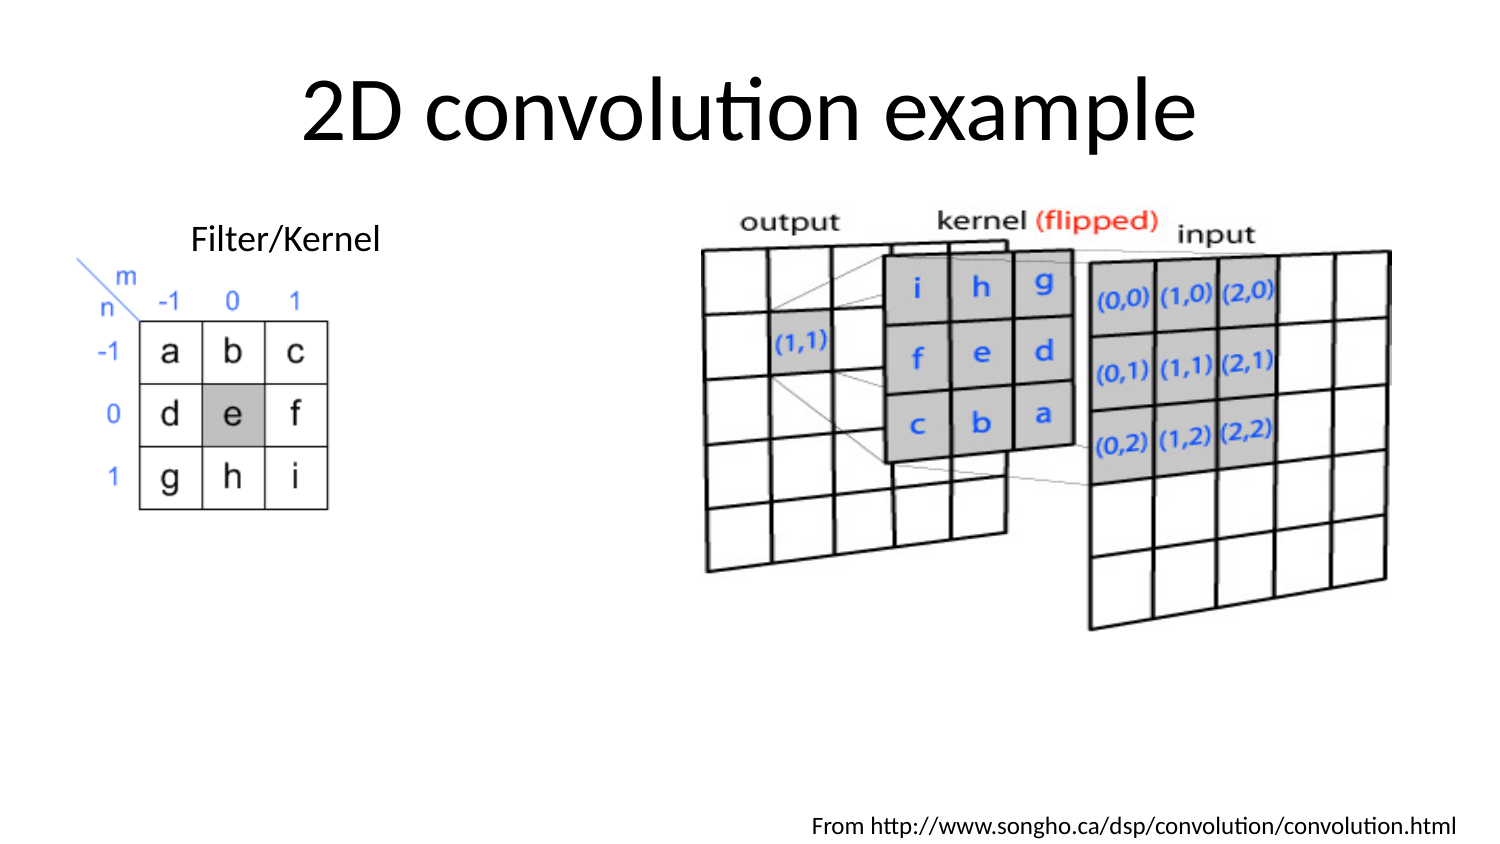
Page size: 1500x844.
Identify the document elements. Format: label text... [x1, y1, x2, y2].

text_box From http://www.songho.ca/dsp/convolution/convolution.html [796, 802, 1483, 837]
text_box Filter/Kernel [175, 206, 400, 252]
picture [74, 255, 330, 513]
picture [701, 206, 1392, 634]
title 2D convolution example [75, 33, 1425, 175]
